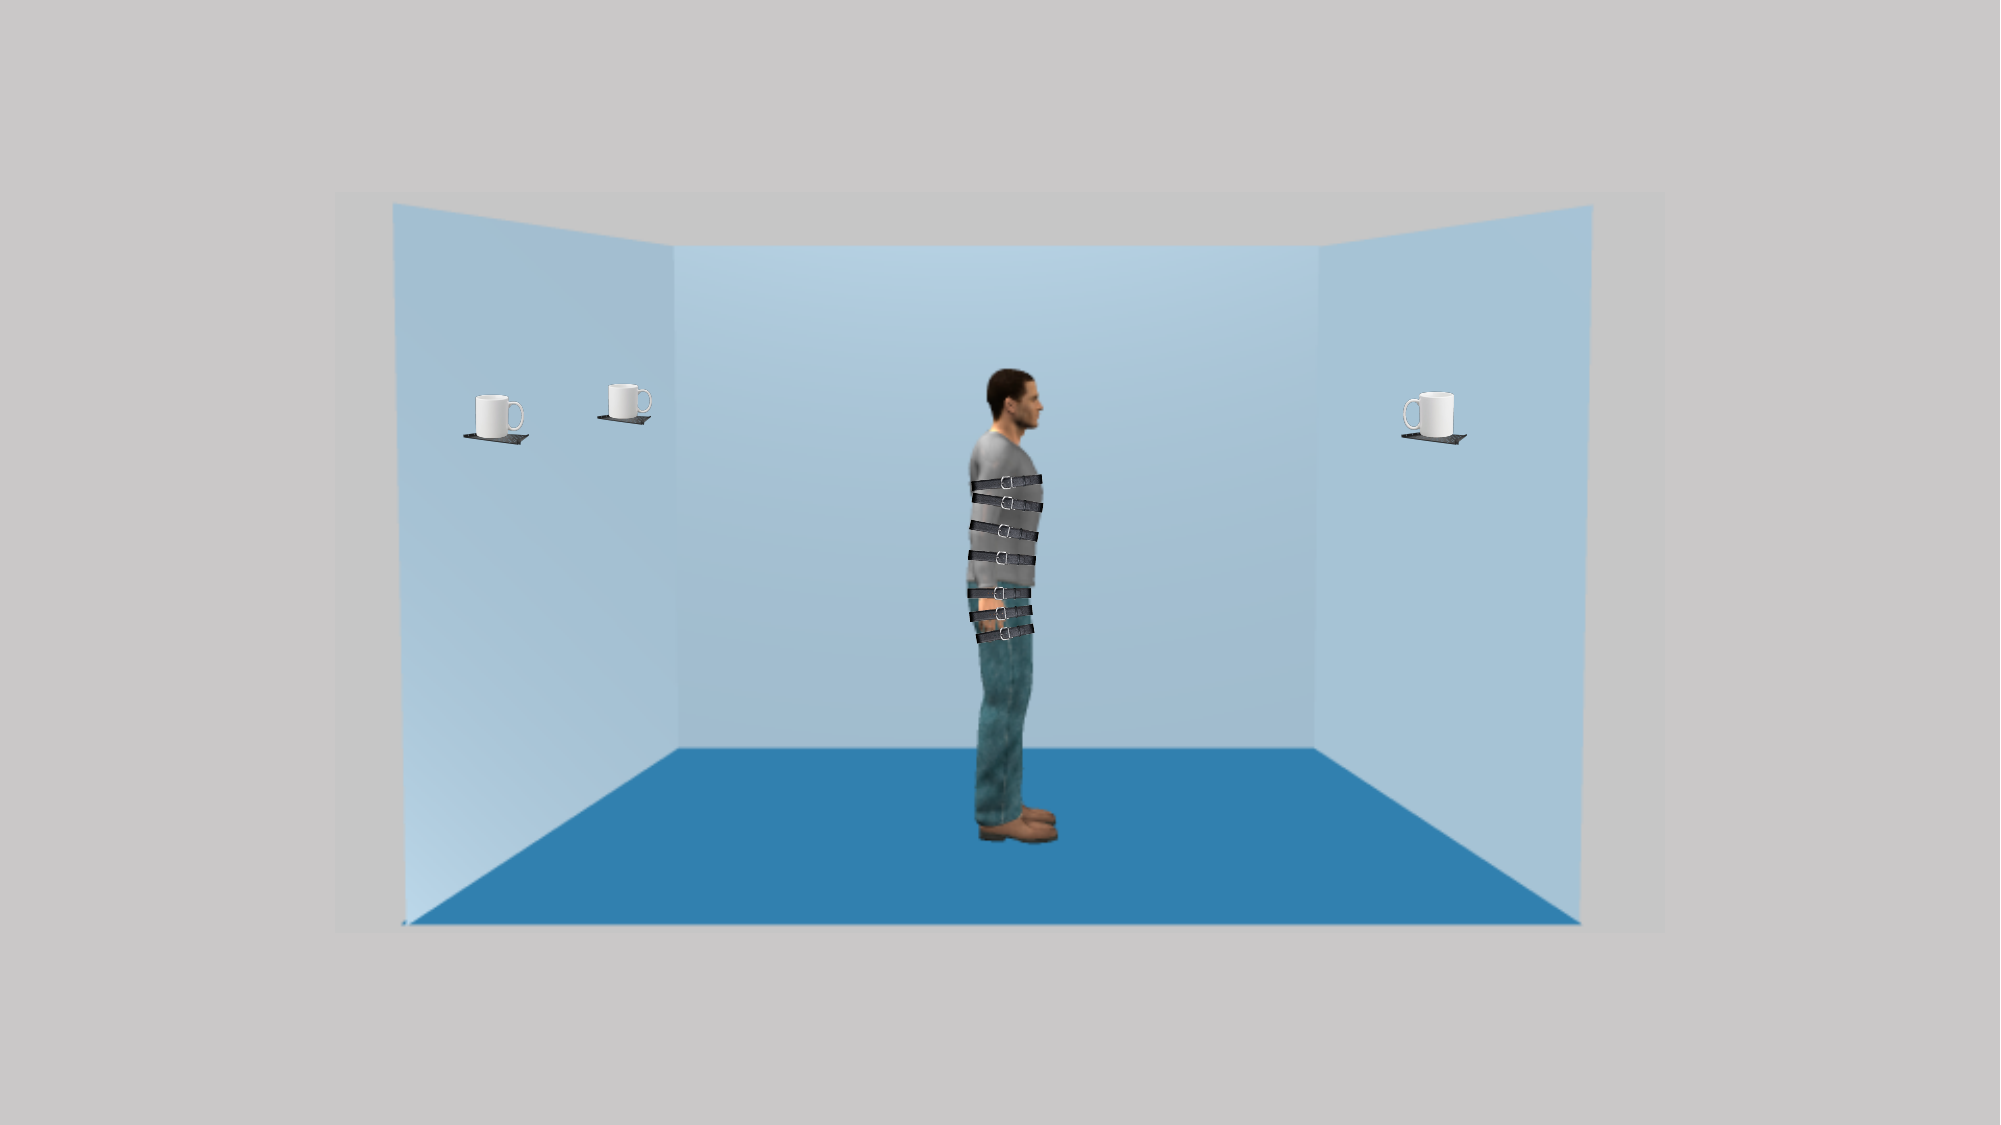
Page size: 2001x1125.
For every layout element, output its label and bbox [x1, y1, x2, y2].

picture [335, 192, 1665, 933]
